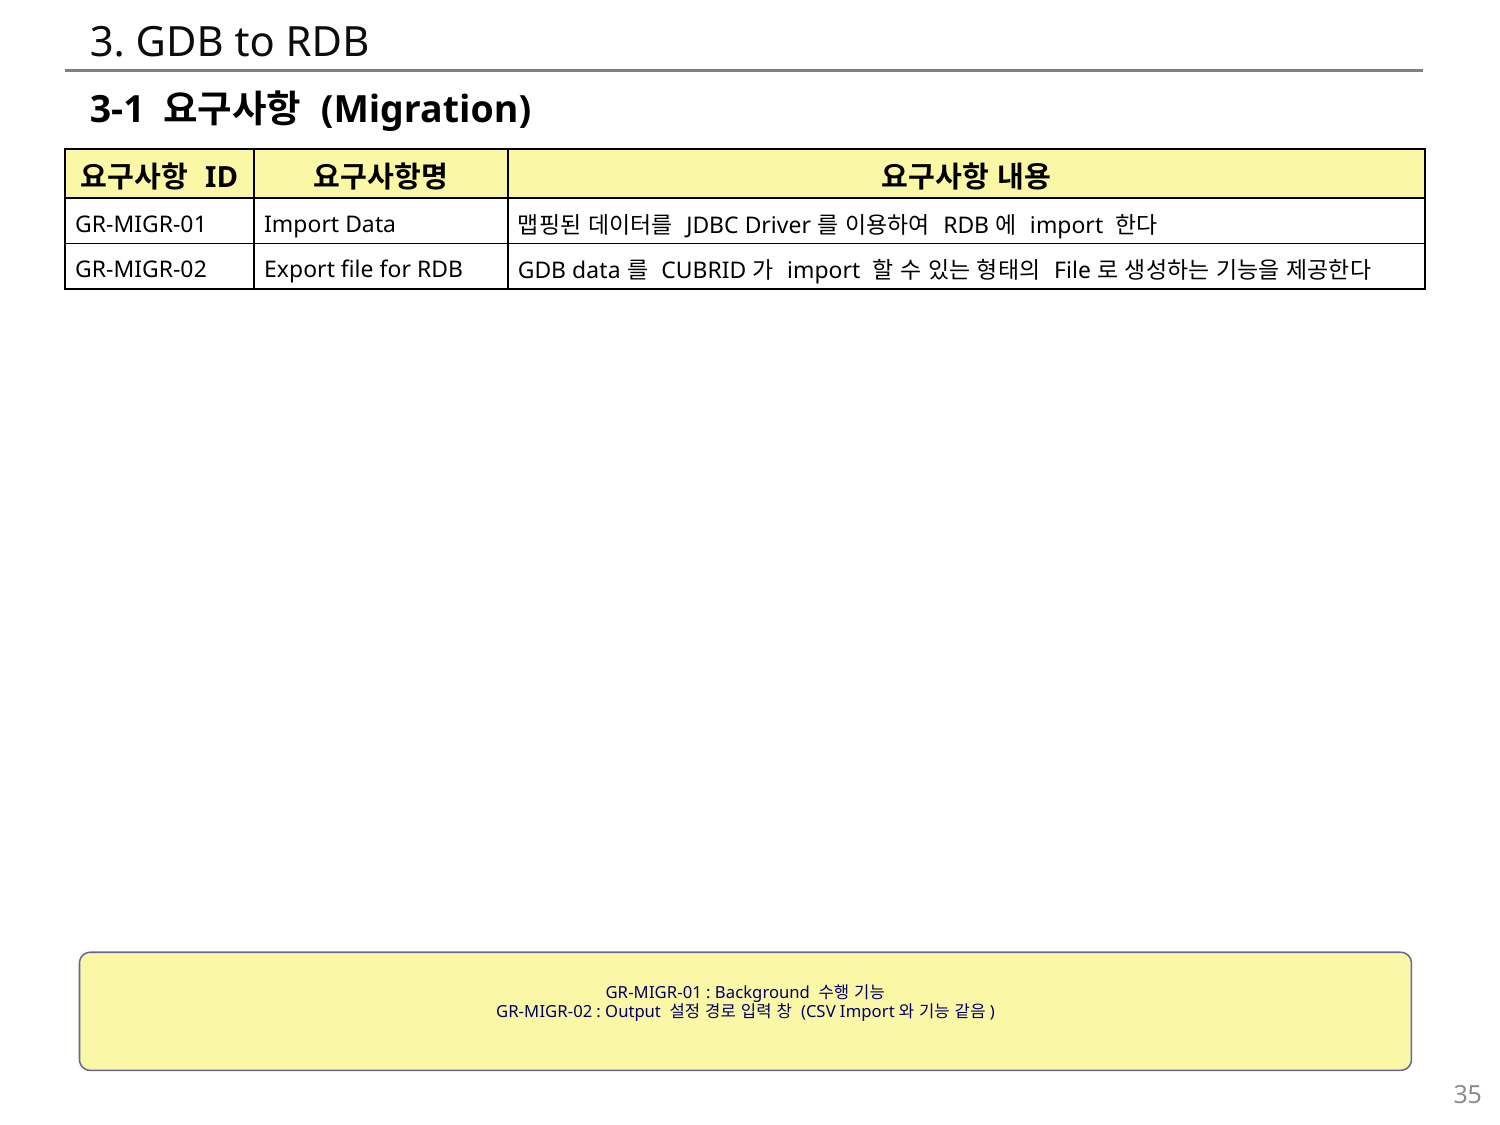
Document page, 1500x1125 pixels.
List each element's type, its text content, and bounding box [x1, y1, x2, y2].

table_cell GR-MIGR-01 [66, 199, 253, 243]
slide_number 35 [1147, 1065, 1498, 1125]
table_cell GR-MIGR-02 [66, 244, 253, 288]
table_header 요구사항명 [255, 150, 507, 197]
table_cell Export file for RDB [255, 244, 507, 288]
table_header 요구사항 ID [66, 150, 253, 197]
title 3. GDB to RDB [75, 7, 1425, 78]
text_box 3-1 요구사항 (Migration) [74, 78, 1425, 138]
table_header 요구사항 내용 [509, 150, 1424, 197]
table_cell 맵핑된 데이터를 JDBC Driver를 이용하여 RDB에 import 한다 [509, 199, 1424, 243]
table_cell Import Data [255, 199, 507, 243]
table_cell GDB data를 CUBRID가 import 할 수 있는 형태의 File로 생성하는 기능을 제공한다 [509, 244, 1424, 288]
text_box GR-MIGR-01 : Background 수행 기능 GR-MIGR-02 : Output 설정 경로 입력 창 (CSV Import와 기능 같음) [79, 952, 1412, 1071]
